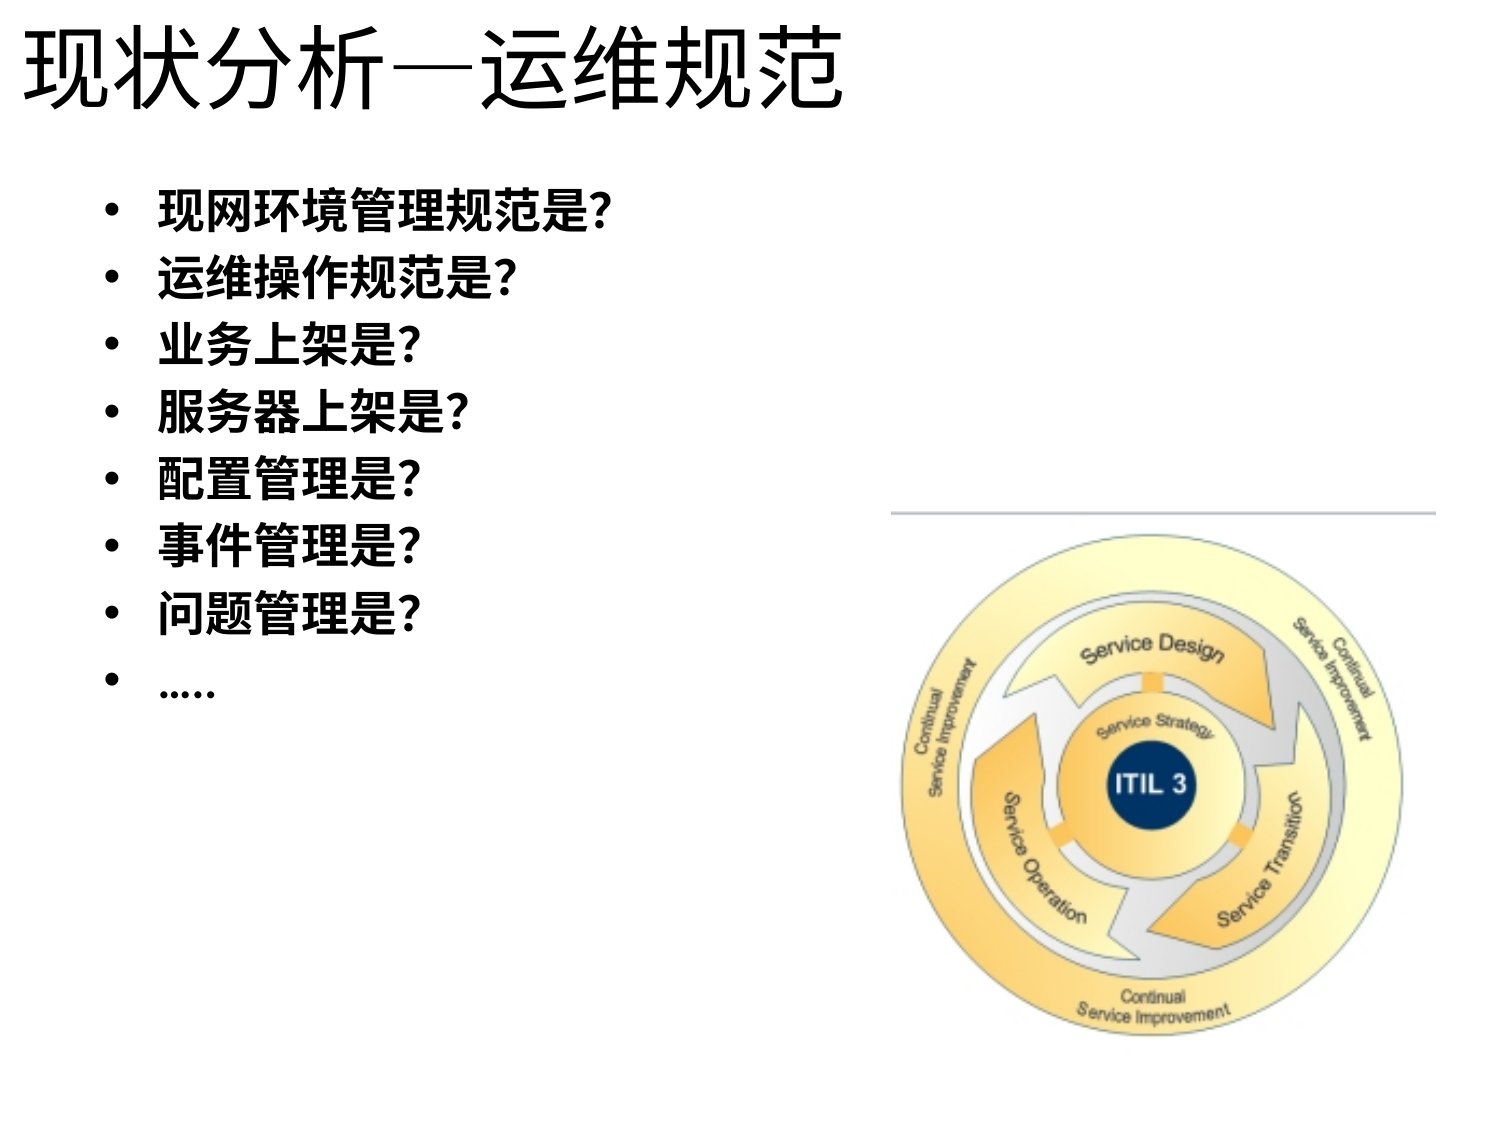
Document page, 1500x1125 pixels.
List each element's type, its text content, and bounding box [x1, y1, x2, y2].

picture [891, 511, 1436, 1071]
title 现状分析—运维规范 [5, 0, 1212, 132]
list 现网环境管理规范是？ 运维操作规范是？ 业务上架是？ 服务器上架是？ 配置管理是？ 事件管理是？ 问题管理是？ ….. [88, 172, 1436, 716]
